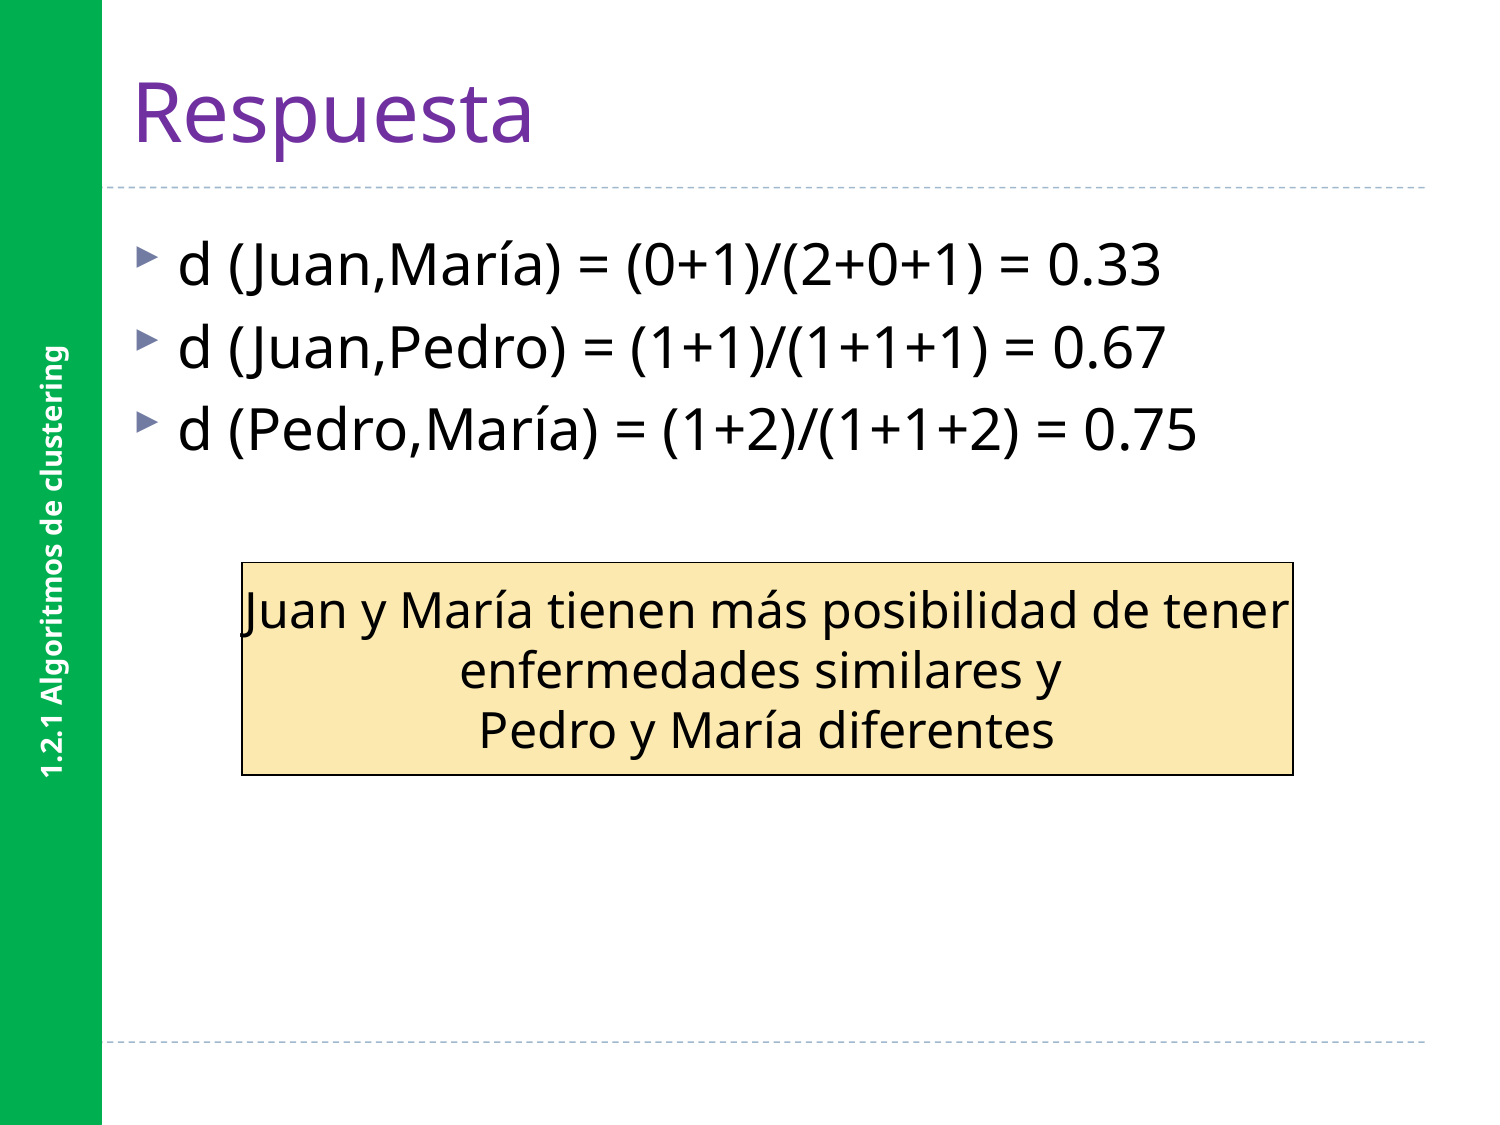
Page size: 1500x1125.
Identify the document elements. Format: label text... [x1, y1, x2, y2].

text_box Juan y María tienen más posibilidad de tener enfermedades similares y Pedro y María diferentes [242, 562, 1294, 775]
list d (Juan,María) = (0+1)/(2+0+1) = 0.33 d (Juan,Pedro) = (1+1)/(1+1+1) = 0.67 d (Pedro,María) = (1+2)/(1+1+2) = 0.75 [118, 219, 1469, 1030]
text_box 1.2.1 Algoritmos de clustering [0, 0, 102, 1125]
title Respuesta [116, 3, 1467, 167]
